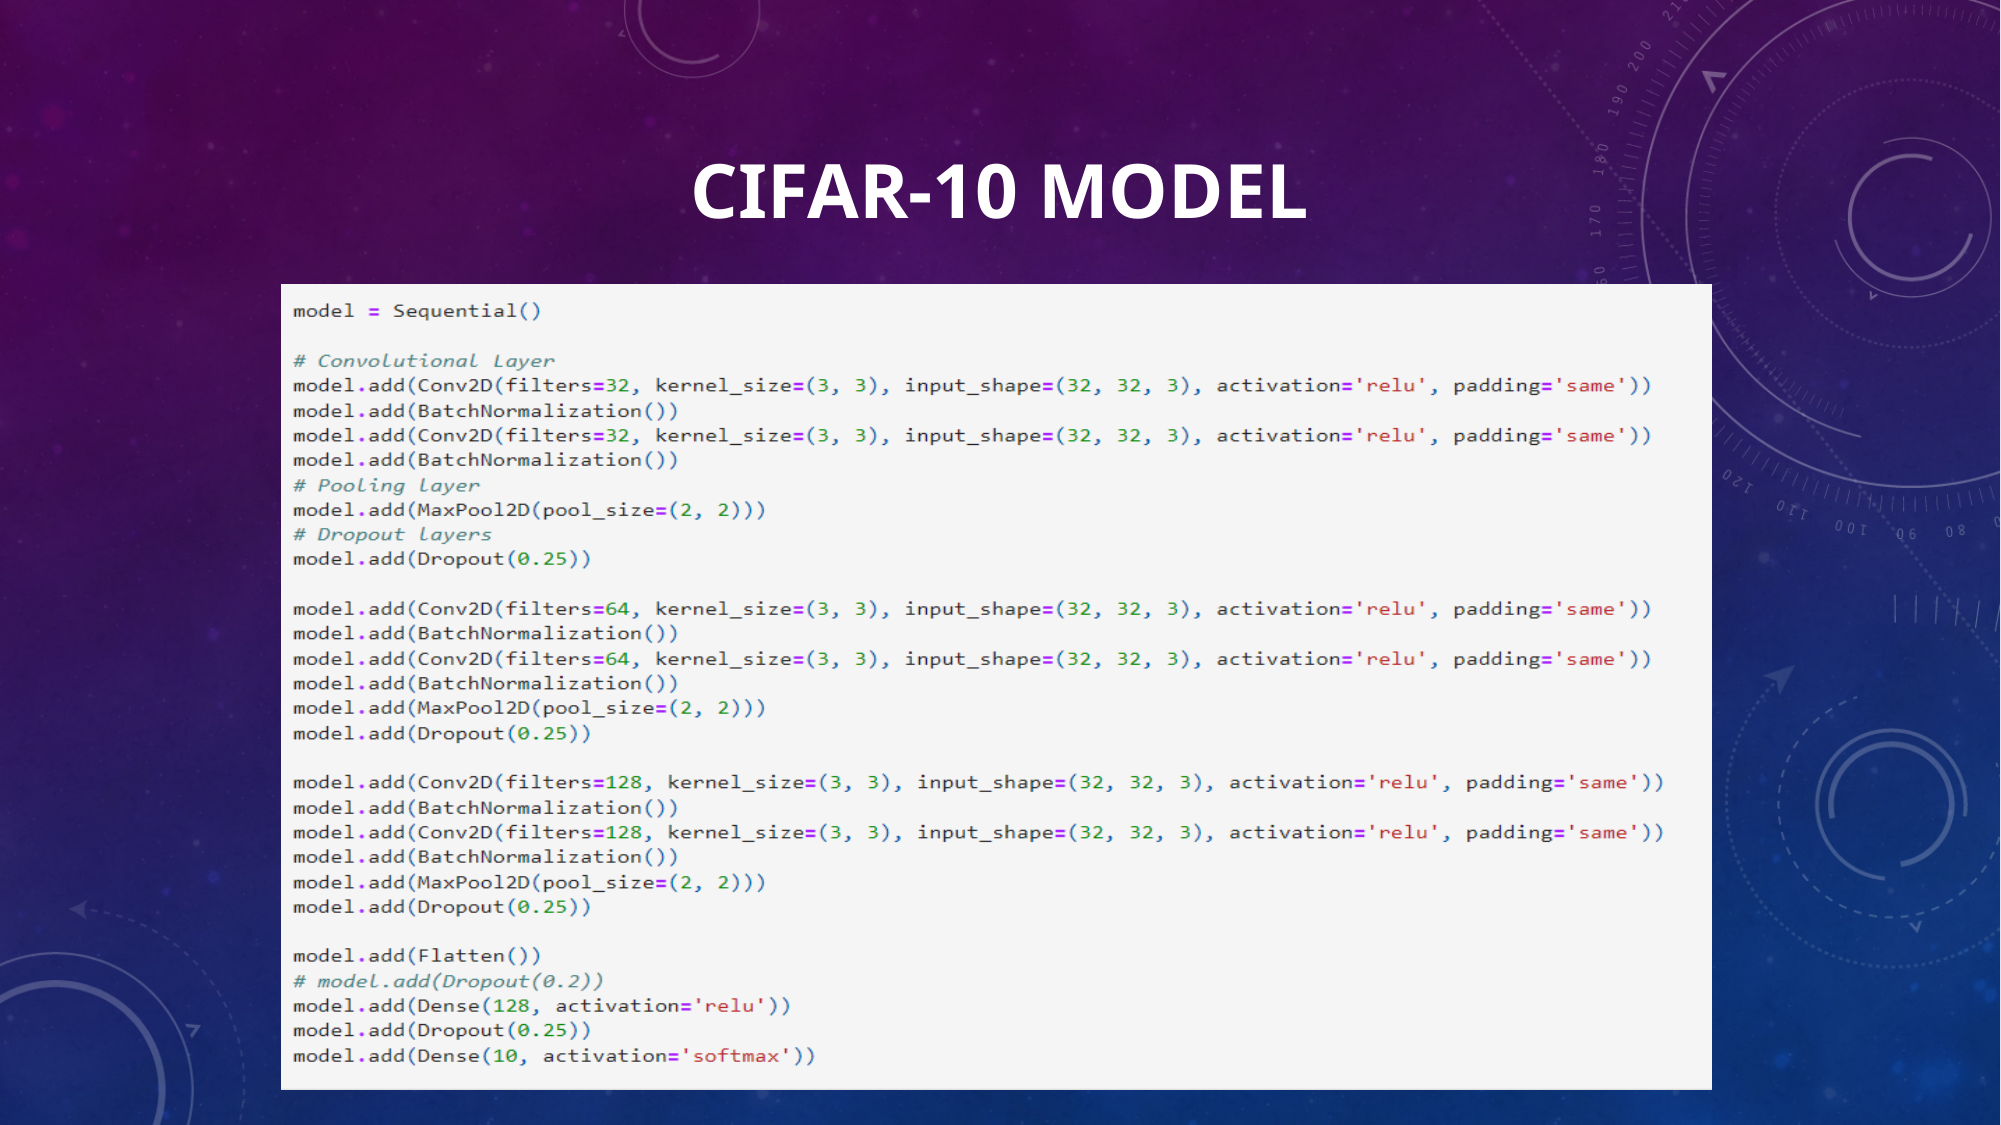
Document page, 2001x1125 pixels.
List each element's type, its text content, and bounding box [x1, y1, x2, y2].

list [281, 284, 1713, 1091]
picture [0, 0, 2001, 1125]
title CIFAR-10 model [169, 69, 1831, 308]
